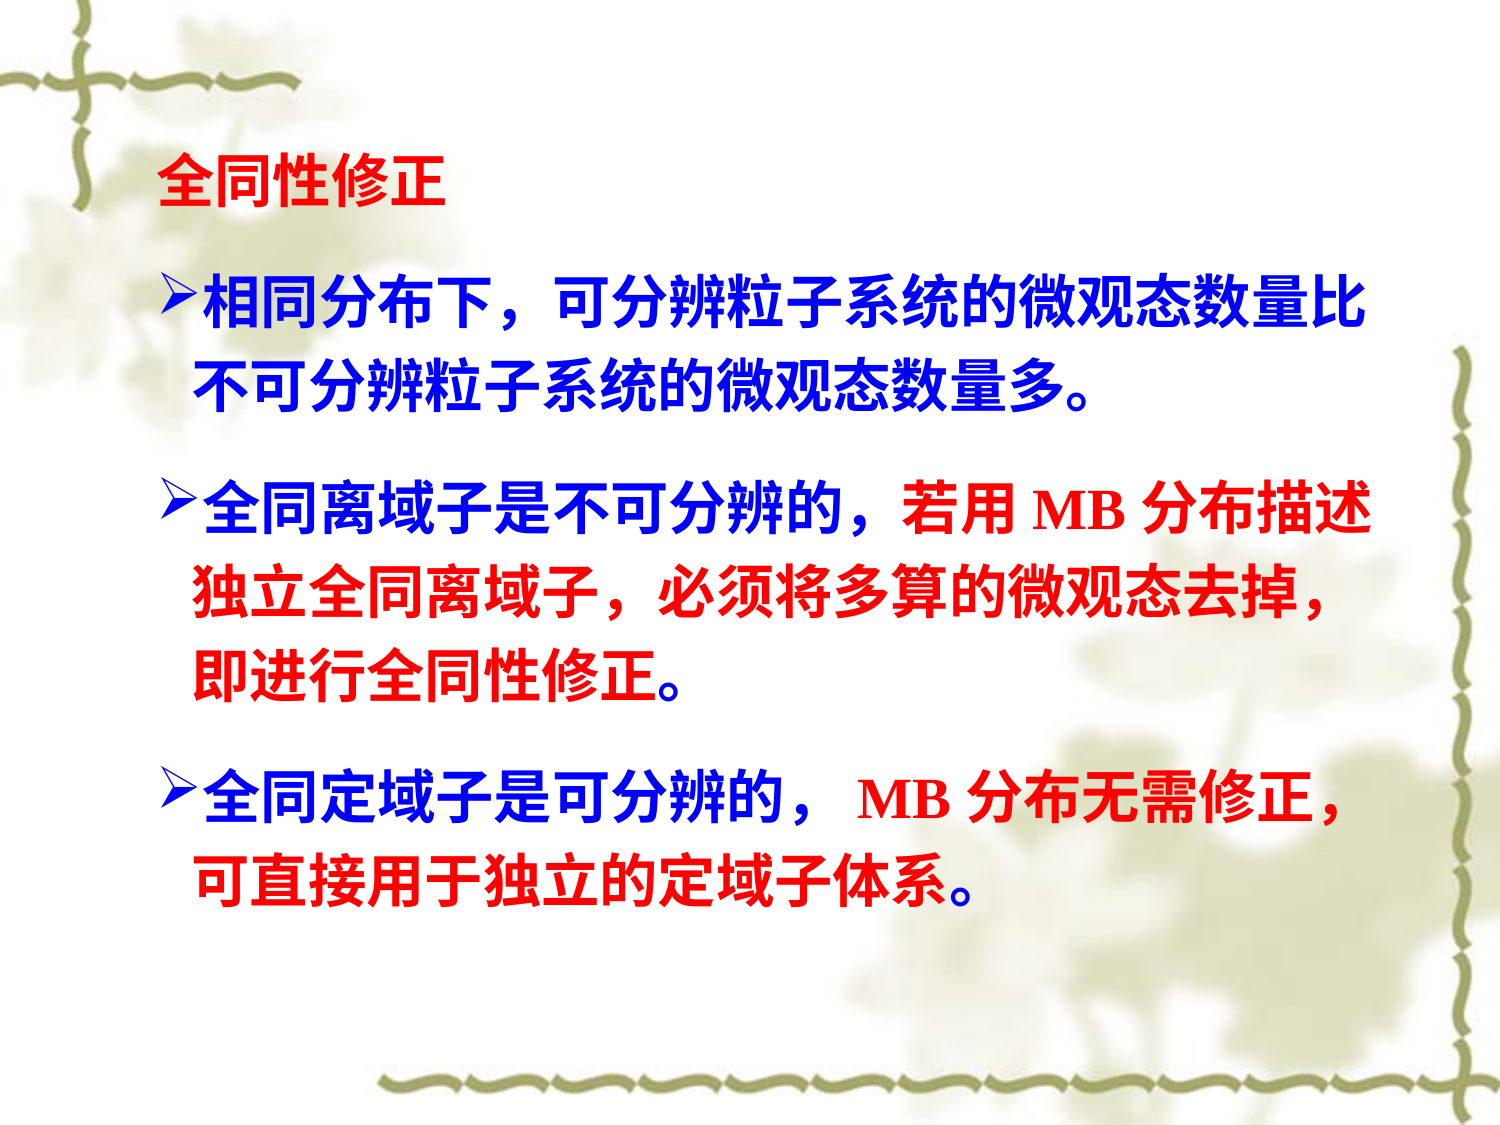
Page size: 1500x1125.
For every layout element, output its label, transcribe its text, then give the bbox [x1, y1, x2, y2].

text_box 全同性修正 相同分布下，可分辨粒子系统的微观态数量比不可分辨粒子系统的微观态数量多。 全同离域子是不可分辨的，若用MB分布描述独立全同离域子，必须将多算的微观态去掉，即进行全同性修正。 全同定域子是可分辨的，MB分布无需修正，可直接用于独立的定域子体系。 [141, 122, 1419, 922]
picture [0, 0, 1500, 1125]
